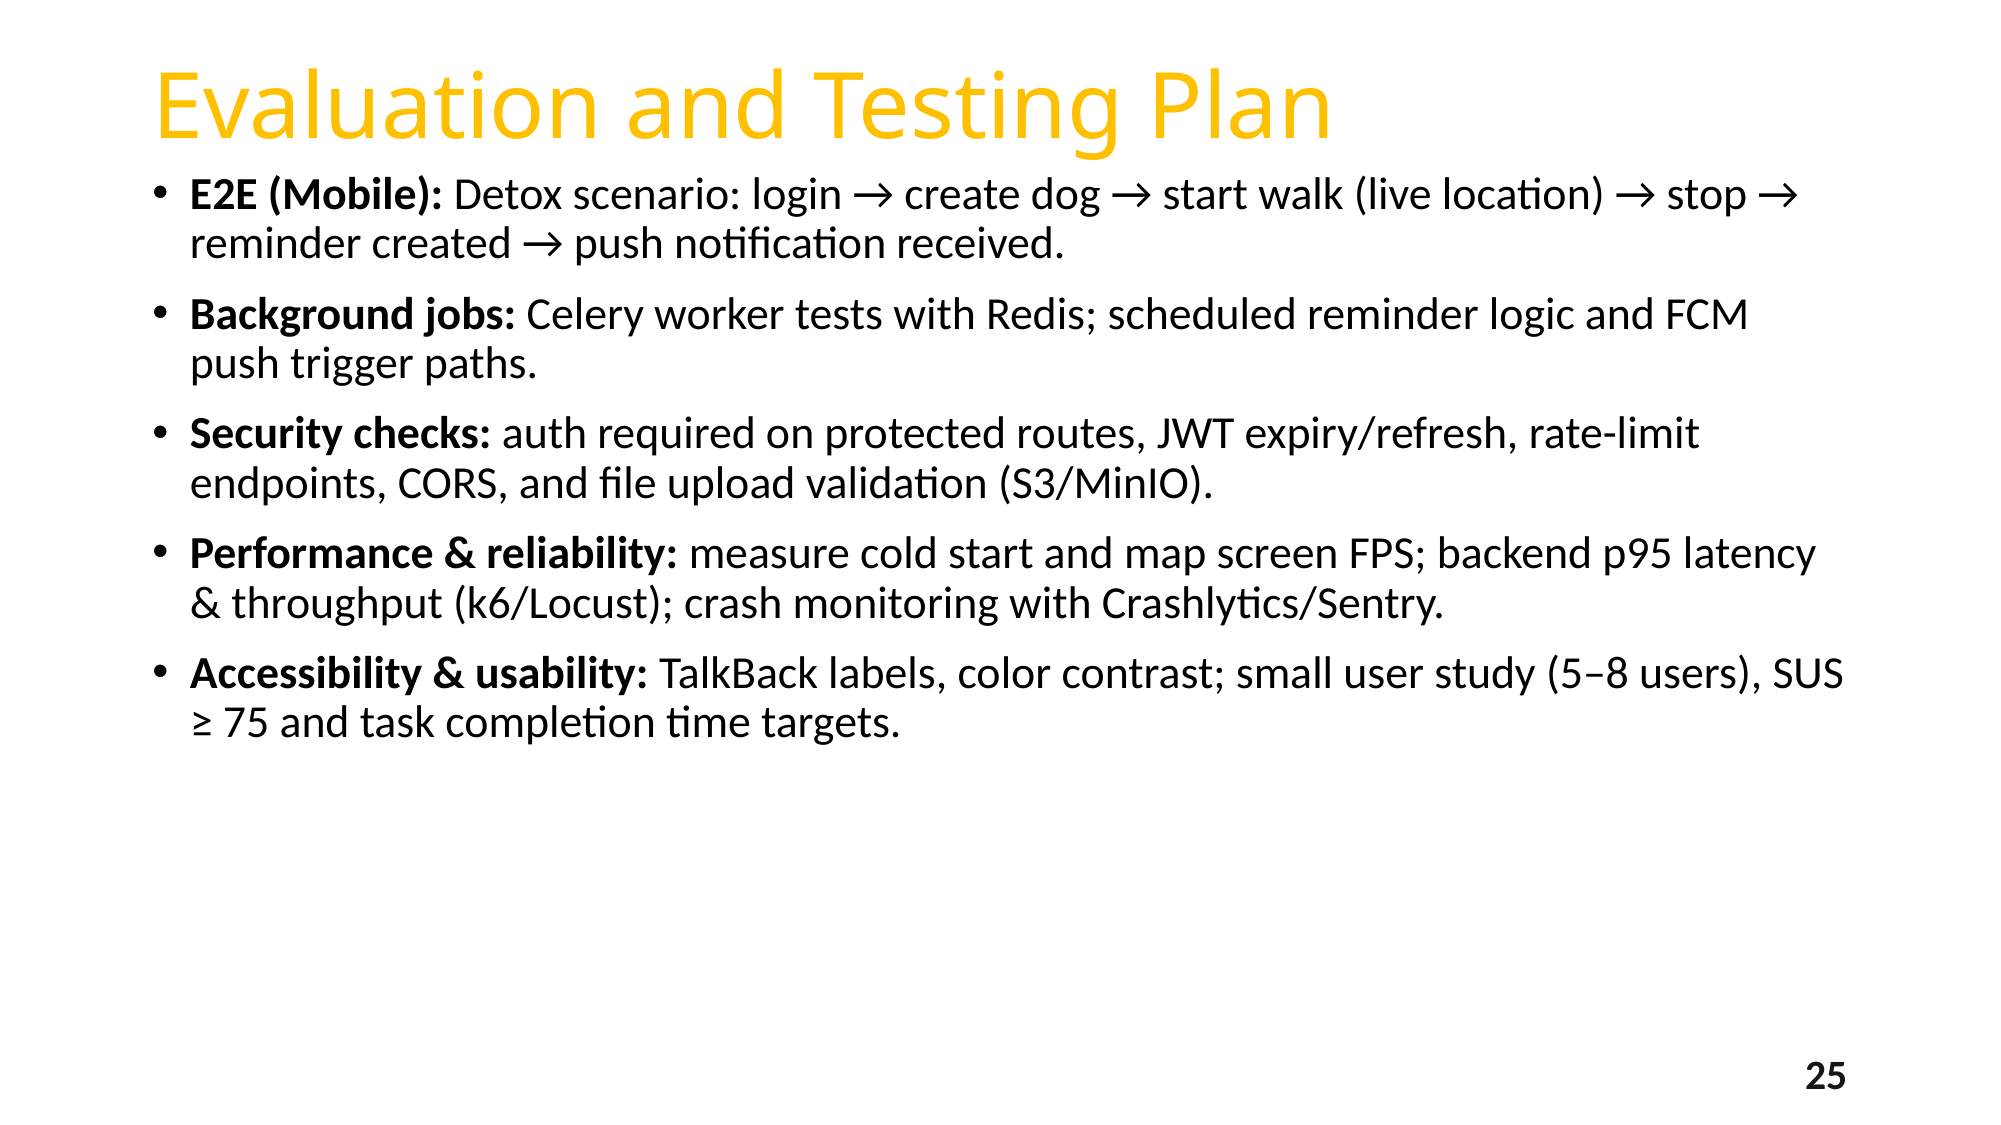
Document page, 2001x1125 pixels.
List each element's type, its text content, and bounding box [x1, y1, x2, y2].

title Evaluation and Testing Plan [137, 0, 1863, 86]
list E2E (Mobile): Detox scenario: login → create dog → start walk (live location) → stop → reminder created → push notification received. Background jobs: Celery worker tests with Redis; scheduled reminder logic and FCM push trigger paths. Security checks: auth required on protected routes, JWT expiry/refresh, rate-limit endpoints, CORS, and file upload validation (S3/MinIO). Performance & reliability: measure cold start and map screen FPS; backend p95 latency & throughput (k6/Locust); crash monitoring with Crashlytics/Sentry. Accessibility & usability: TalkBack labels, color contrast; small user study (5–8 users), SUS ≥ 75 and task completion time targets. [137, 86, 1863, 805]
slide_number 25 [1412, 1042, 1863, 1103]
